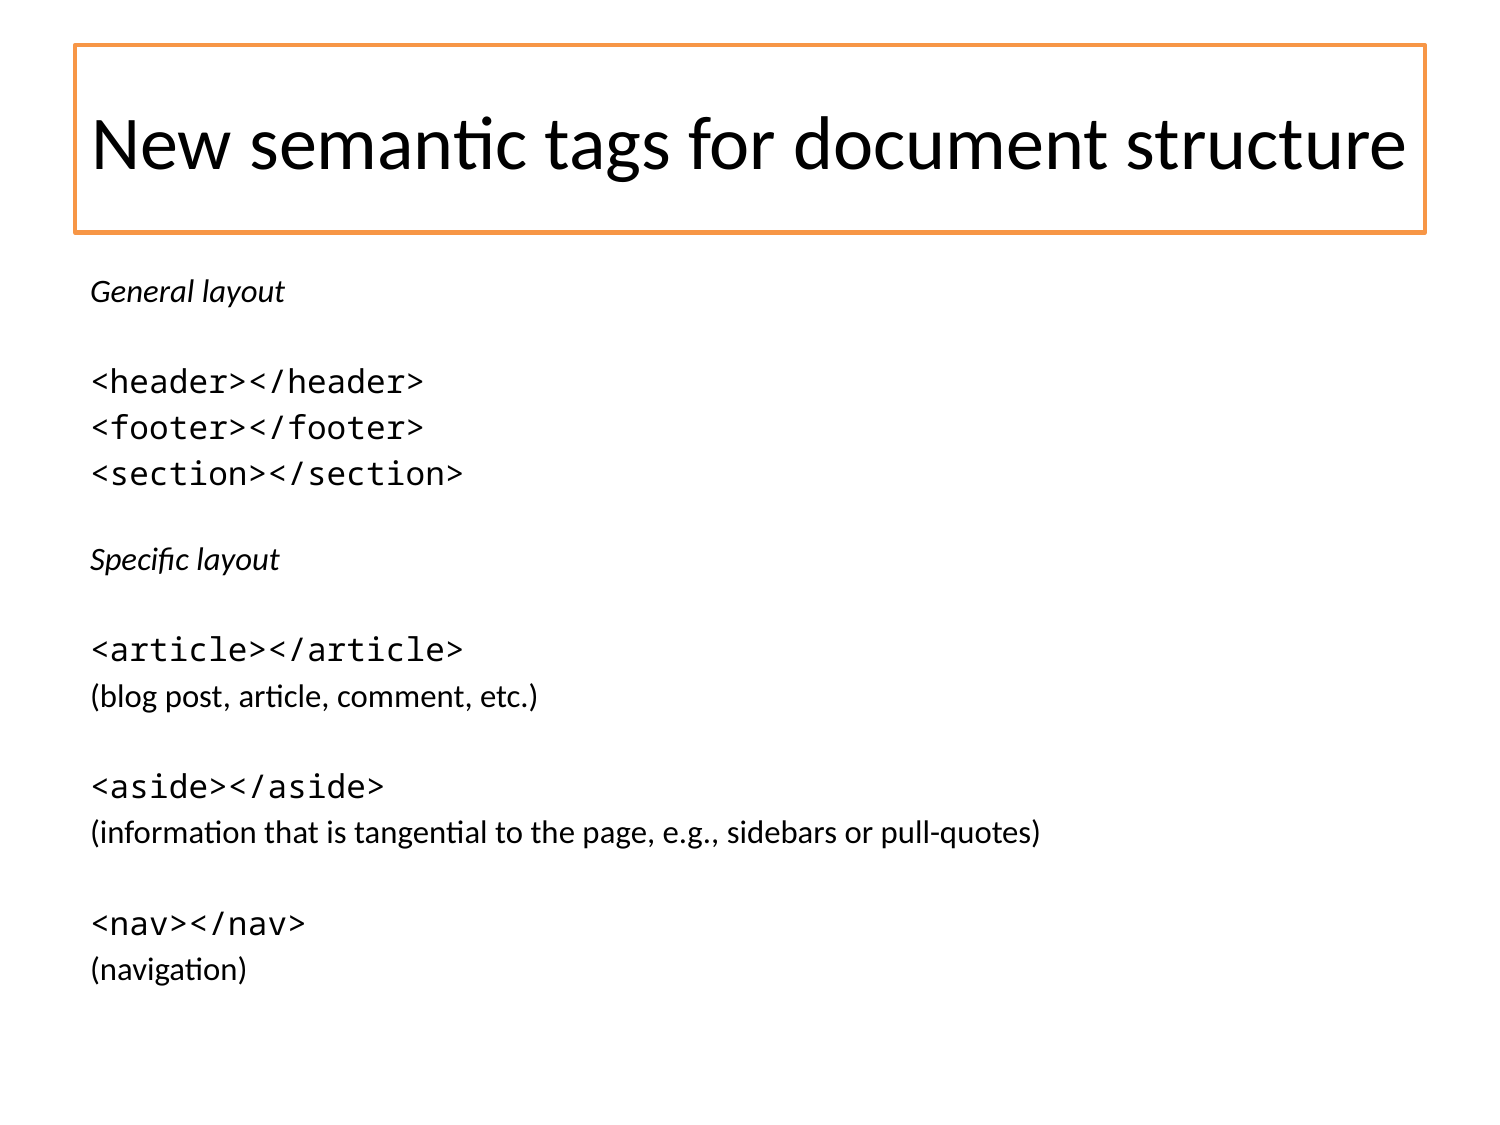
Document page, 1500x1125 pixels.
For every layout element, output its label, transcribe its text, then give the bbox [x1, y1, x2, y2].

list General layout <header></header> <footer></footer> <section></section> Specific layout <article></article> (blog post, article, comment, etc.) <aside></aside> (information that is tangential to the page, e.g., sidebars or pull-quotes) <nav></nav> (navigation) [75, 262, 1425, 1005]
title New semantic tags for document structure [73, 43, 1427, 235]
